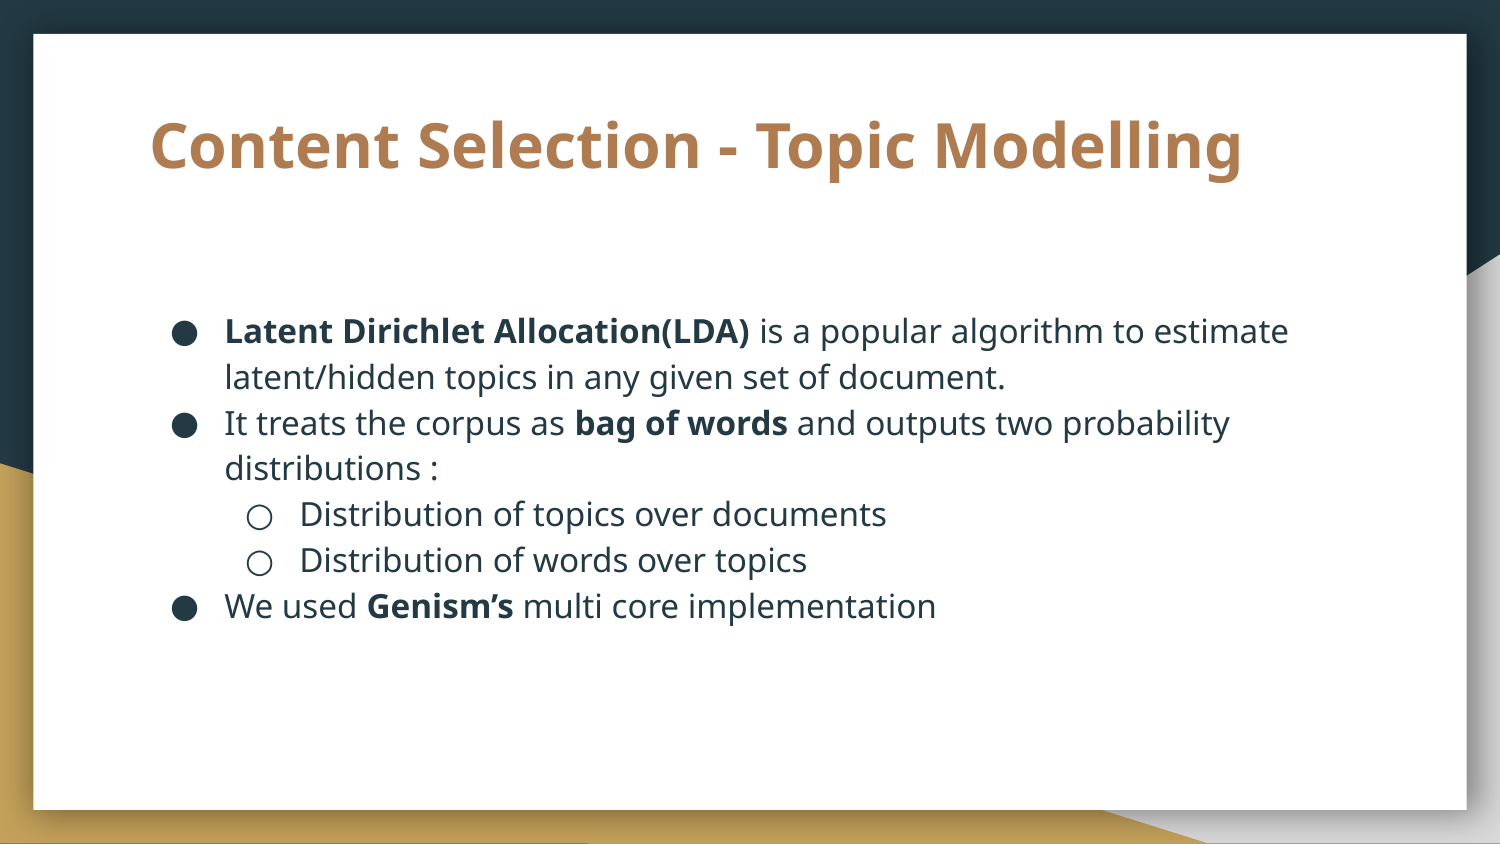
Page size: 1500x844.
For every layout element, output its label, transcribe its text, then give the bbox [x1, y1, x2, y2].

list Latent Dirichlet Allocation(LDA) is a popular algorithm to estimate latent/hidden topics in any given set of document. It treats the corpus as bag of words and outputs two probability distributions : Distribution of topics over documents Distribution of words over topics We used Genism’s multi core implementation [134, 215, 1366, 729]
title Content Selection - Topic Modelling [134, 90, 1366, 215]
